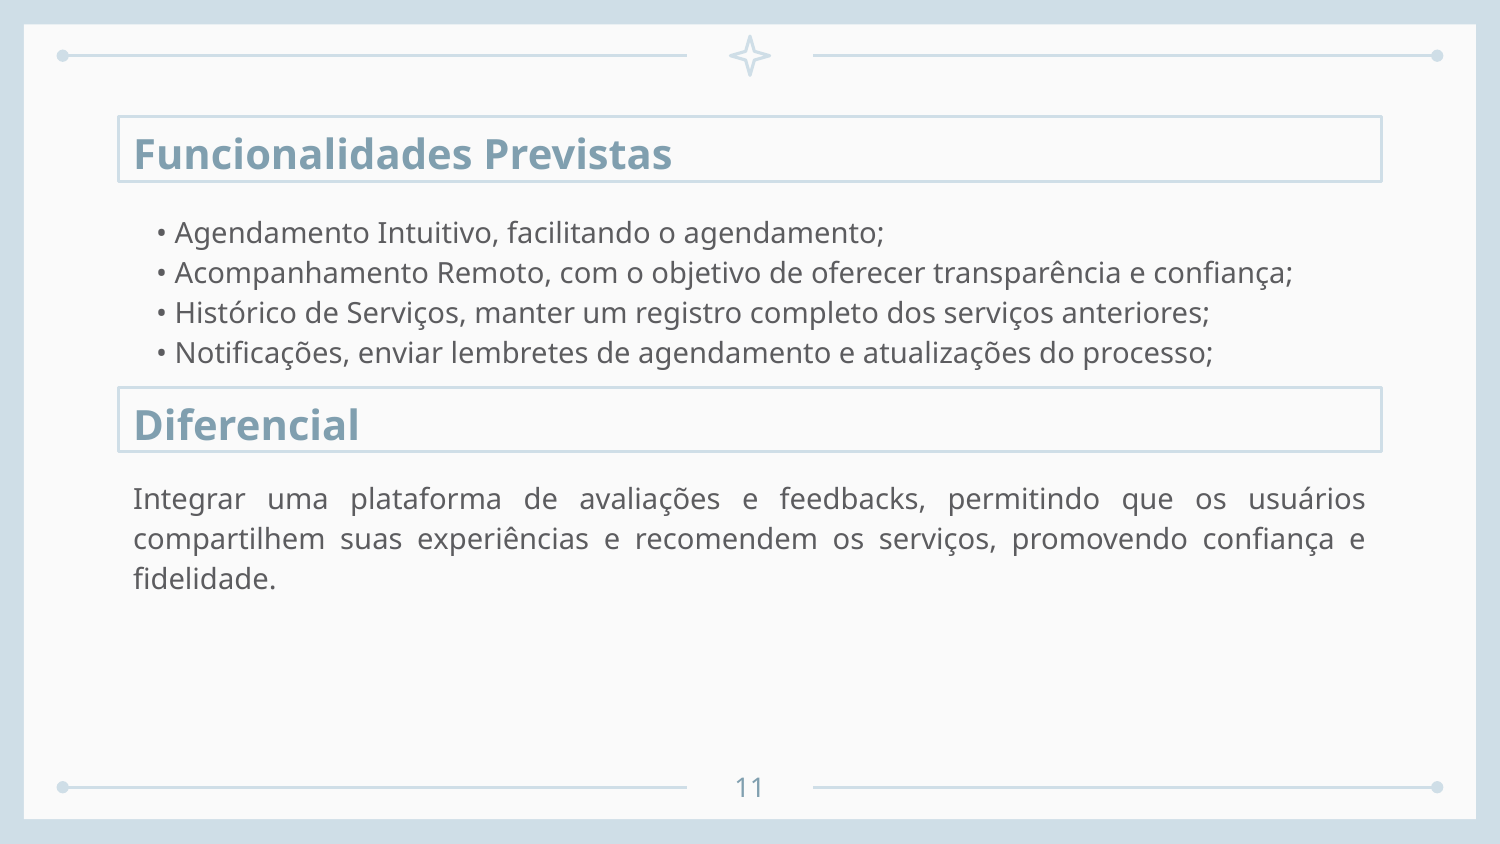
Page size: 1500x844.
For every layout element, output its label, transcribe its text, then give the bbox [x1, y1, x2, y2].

subtitle • Agendamento Intuitivo, facilitando o agendamento; • Acompanhamento Remoto, com o objetivo de oferecer transparência e confiança; • Histórico de Serviços, manter um registro completo dos serviços anteriores; • Notificações, enviar lembretes de agendamento e atualizações do processo; [118, 194, 1382, 364]
subtitle Integrar uma plataforma de avaliações e feedbacks, permitindo que os usuários compartilhem suas experiências e recomendem os serviços, promovendo confiança e fidelidade. [118, 453, 1382, 642]
subtitle Funcionalidades Previstas [117, 115, 1383, 183]
subtitle Diferencial [117, 386, 1383, 453]
slide_number 11 [705, 755, 795, 810]
